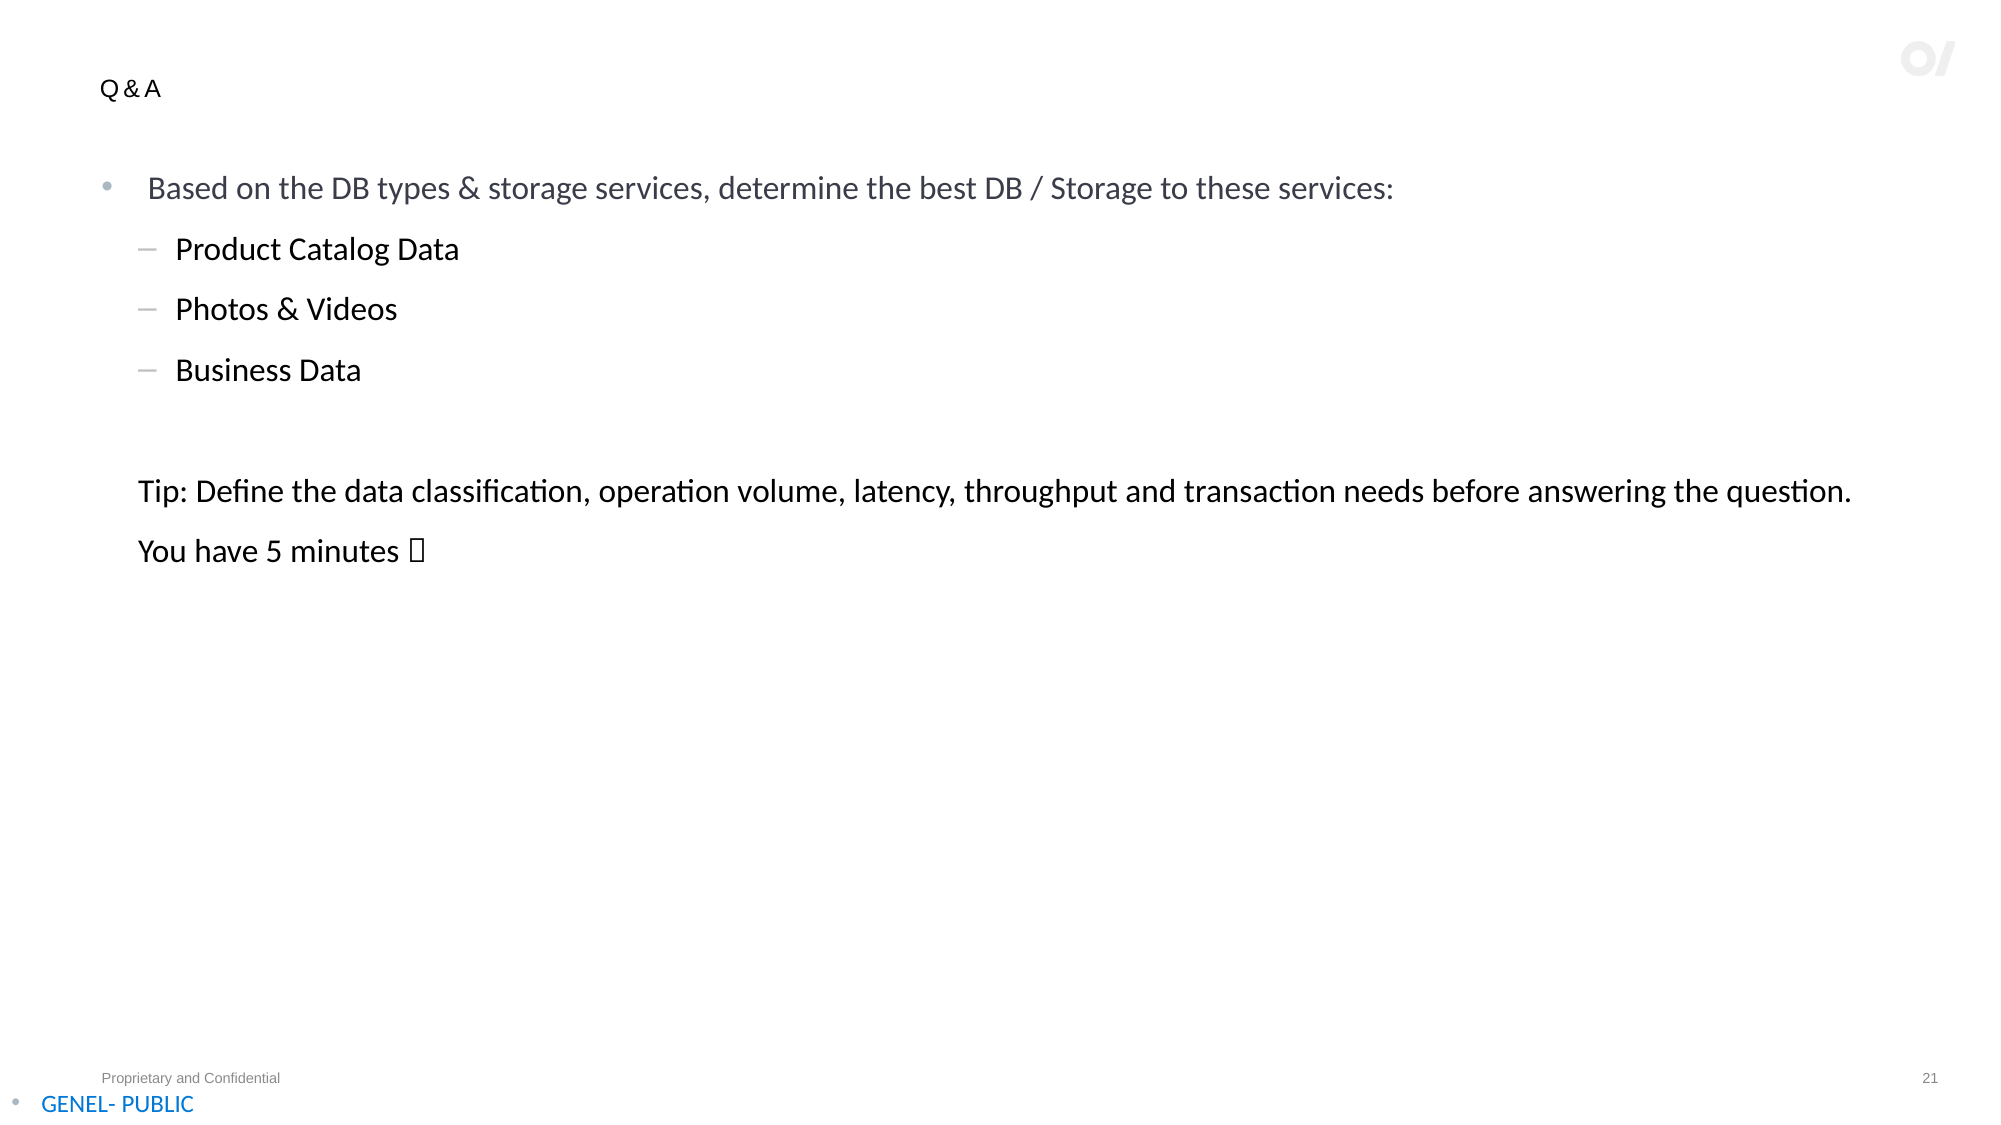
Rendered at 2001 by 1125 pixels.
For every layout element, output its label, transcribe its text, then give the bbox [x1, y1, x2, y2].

list Based on the DB types & storage services, determine the best DB / Storage to these services: Product Catalog Data Photos & Videos Business Data Tip: Define the data classification, operation volume, latency, throughput and transaction needs before answering the question. You have 5 minutes  [99, 162, 1900, 1015]
title Q&A [99, 75, 1900, 117]
